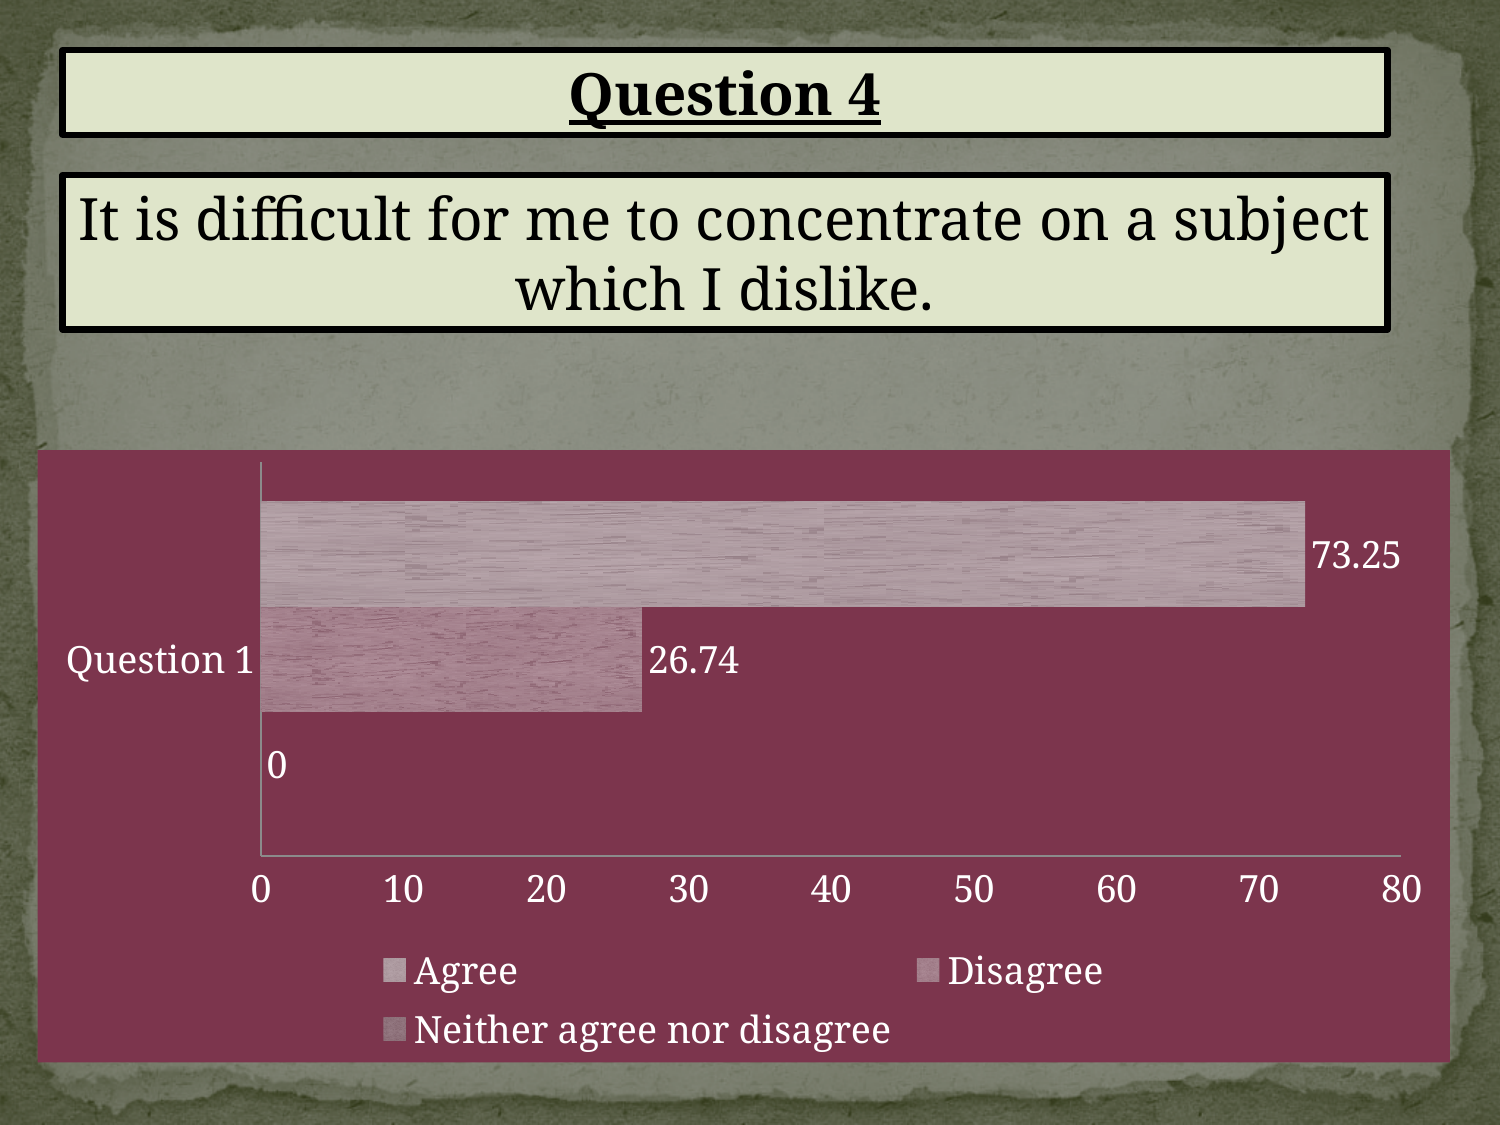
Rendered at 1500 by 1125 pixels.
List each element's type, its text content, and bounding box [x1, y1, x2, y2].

text_box Question 4 [59, 47, 1391, 138]
text_box It is difficult for me to concentrate on a subject which I dislike. [59, 172, 1391, 333]
chart [38, 450, 1451, 1064]
